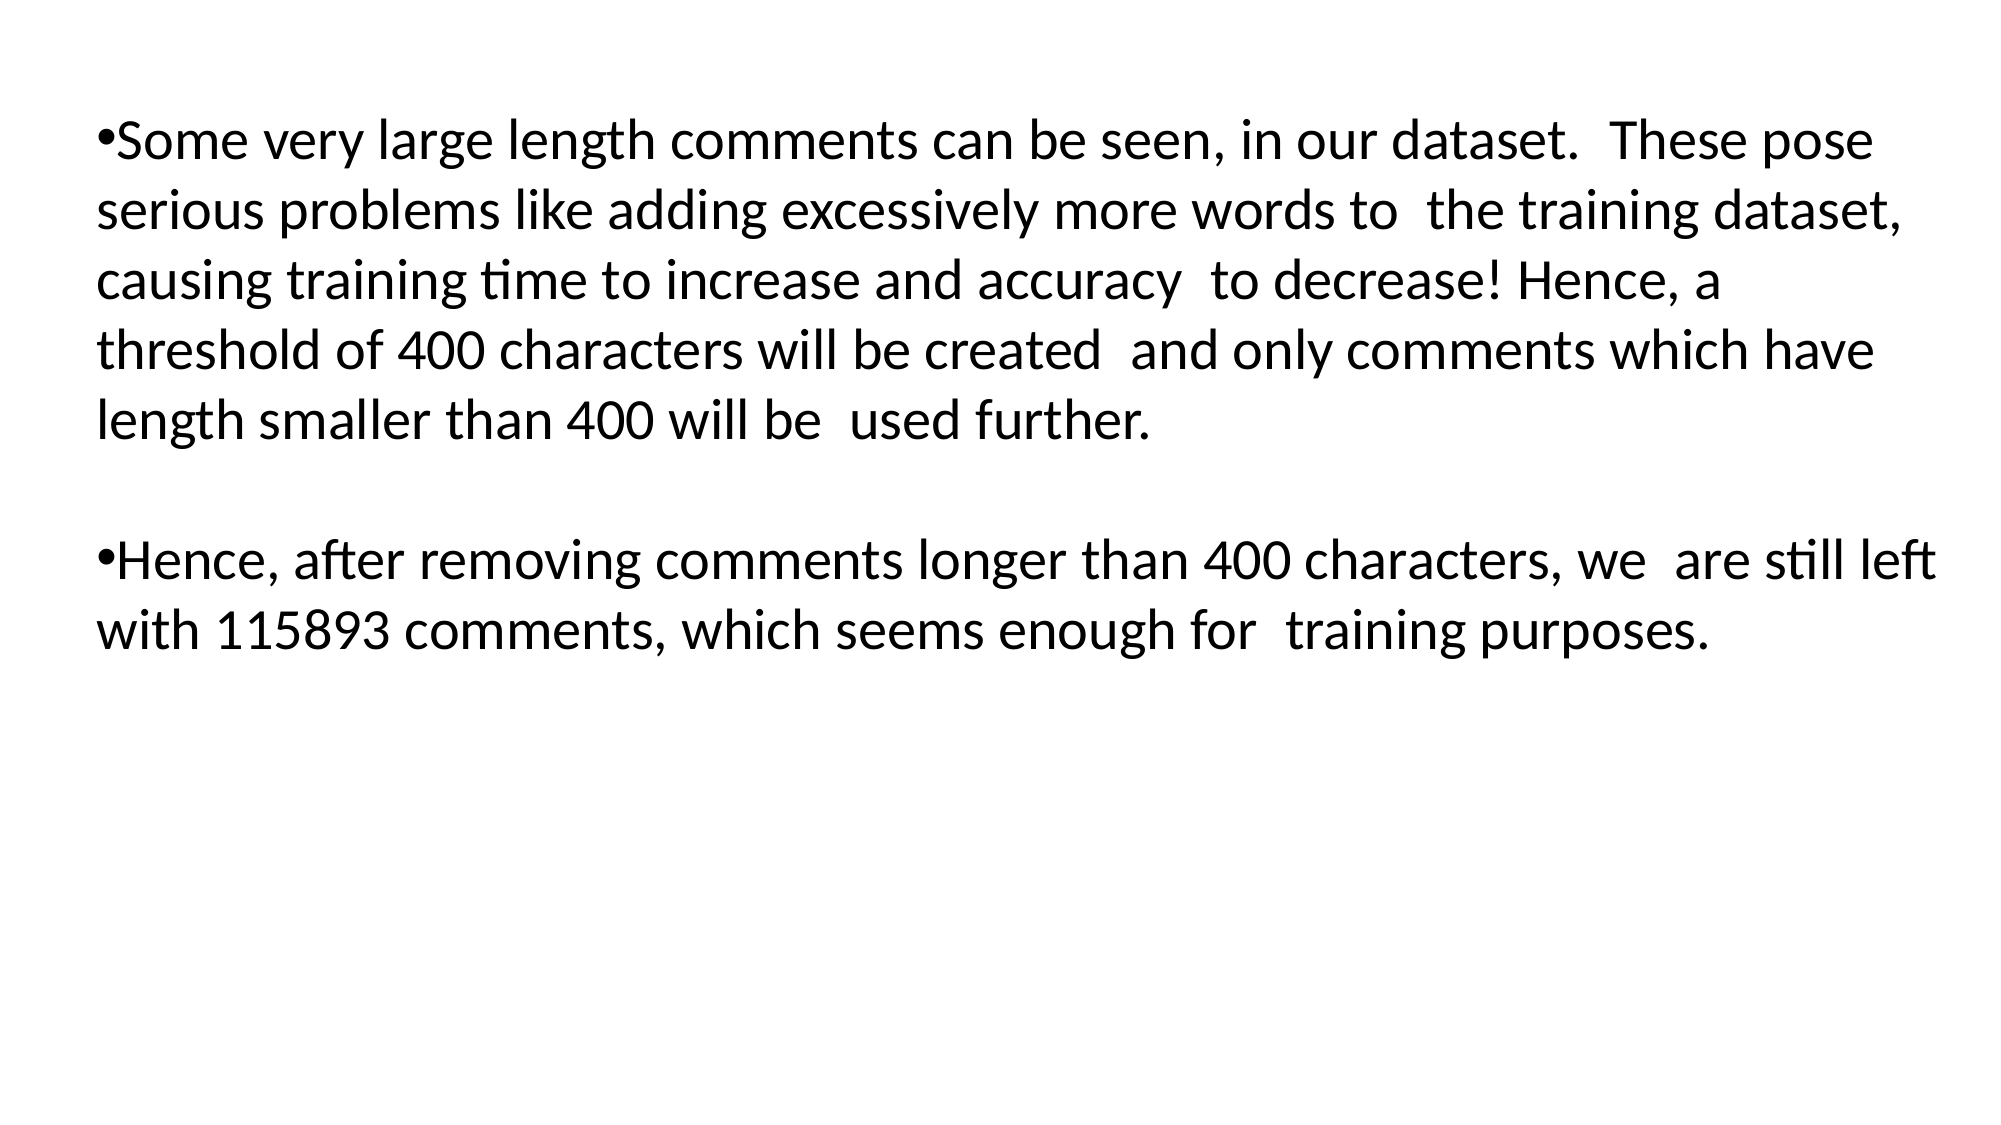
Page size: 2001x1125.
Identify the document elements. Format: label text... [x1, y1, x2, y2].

text_box Some very large length comments can be seen, in our dataset. These pose serious problems like adding excessively more words to the training dataset, causing training time to increase and accuracy to decrease! Hence, a threshold of 400 characters will be created and only comments which have length smaller than 400 will be used further. Hence, after removing comments longer than 400 characters, we are still left with 115893 comments, which seems enough for training purposes. [81, 93, 1963, 739]
